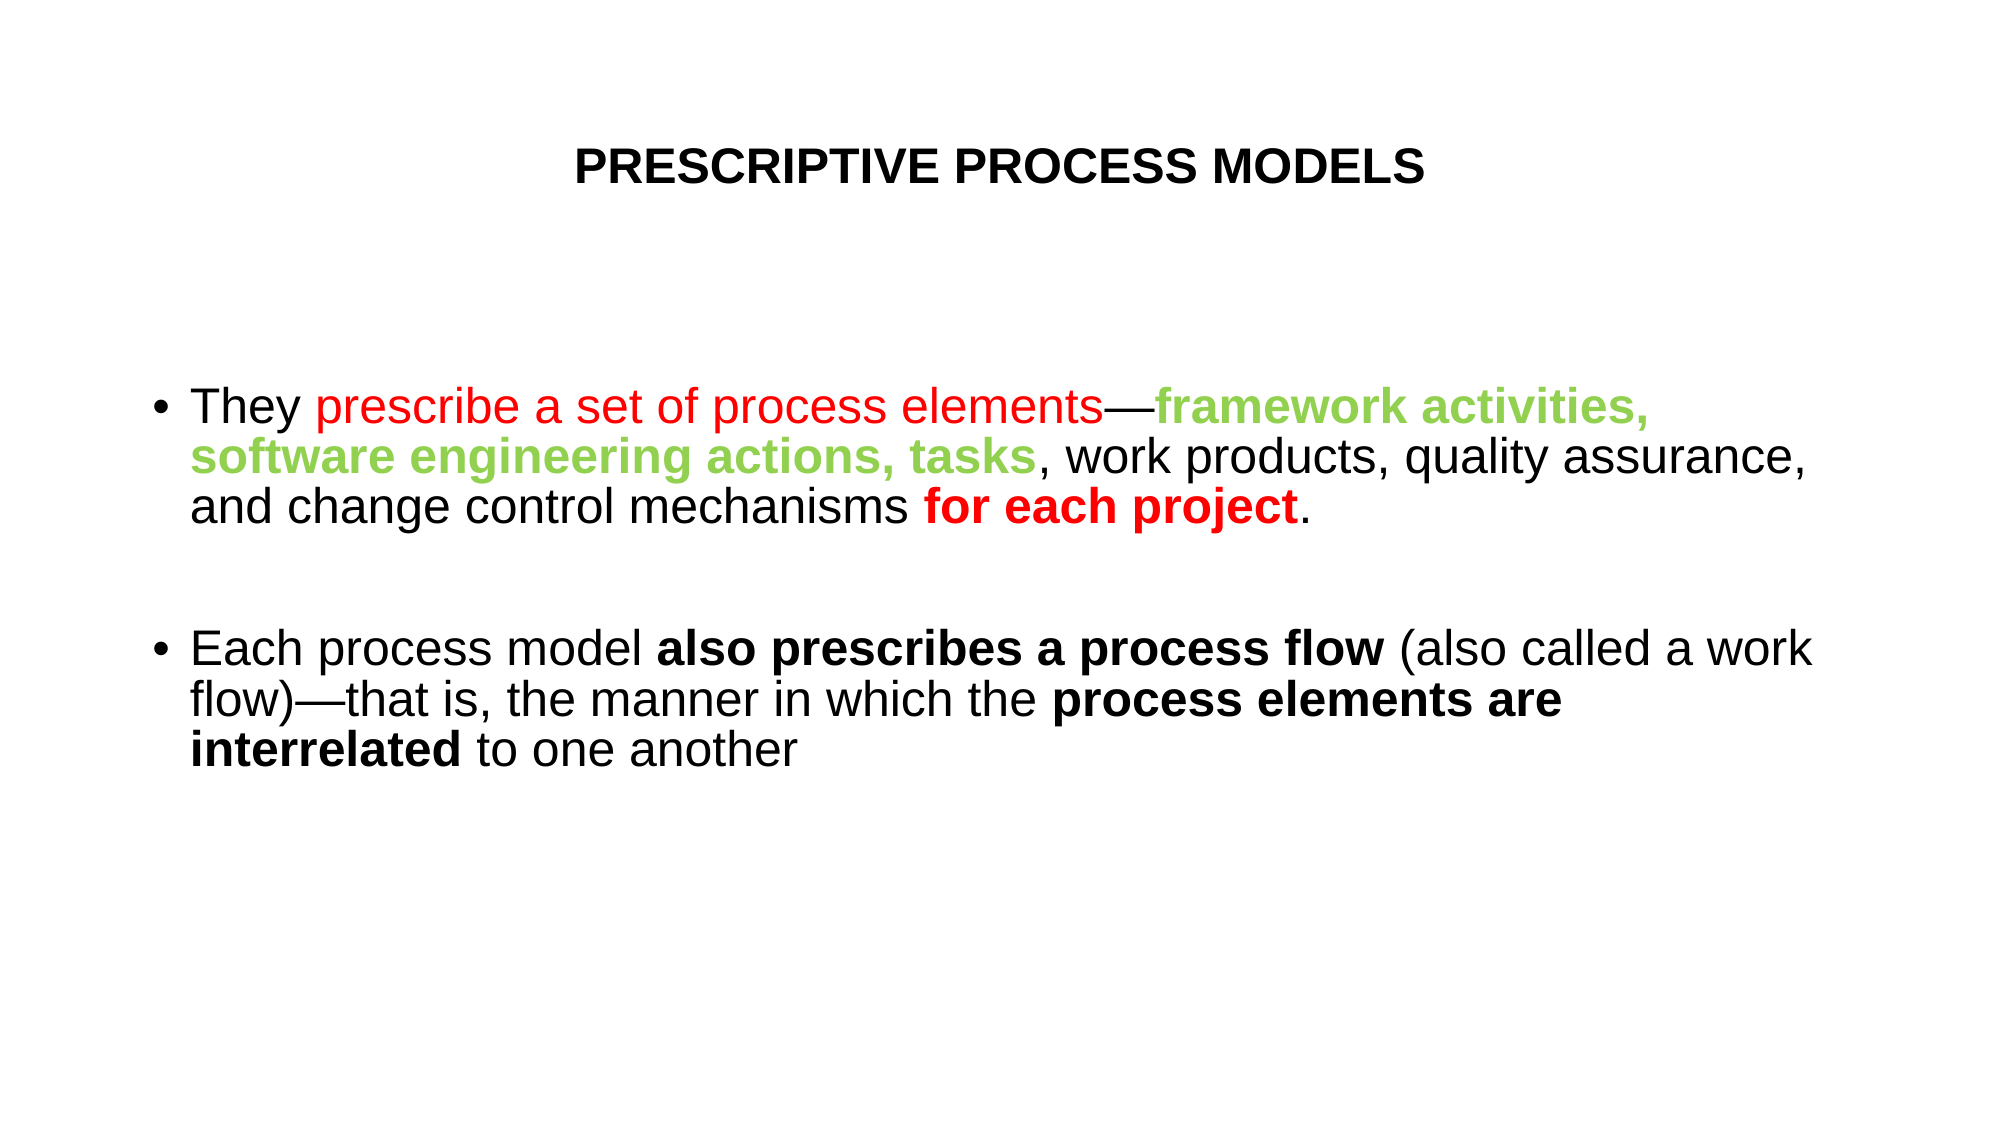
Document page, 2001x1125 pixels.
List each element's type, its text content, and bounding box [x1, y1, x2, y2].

title PRESCRIPTIVE PROCESS MODELS [137, 59, 1863, 278]
list They prescribe a set of process elements—framework activities, software engineering actions, tasks, work products, quality assurance, and change control mechanisms for each project. Each process model also prescribes a process flow (also called a work flow)—that is, the manner in which the process elements are interrelated to one another [137, 299, 1863, 1014]
